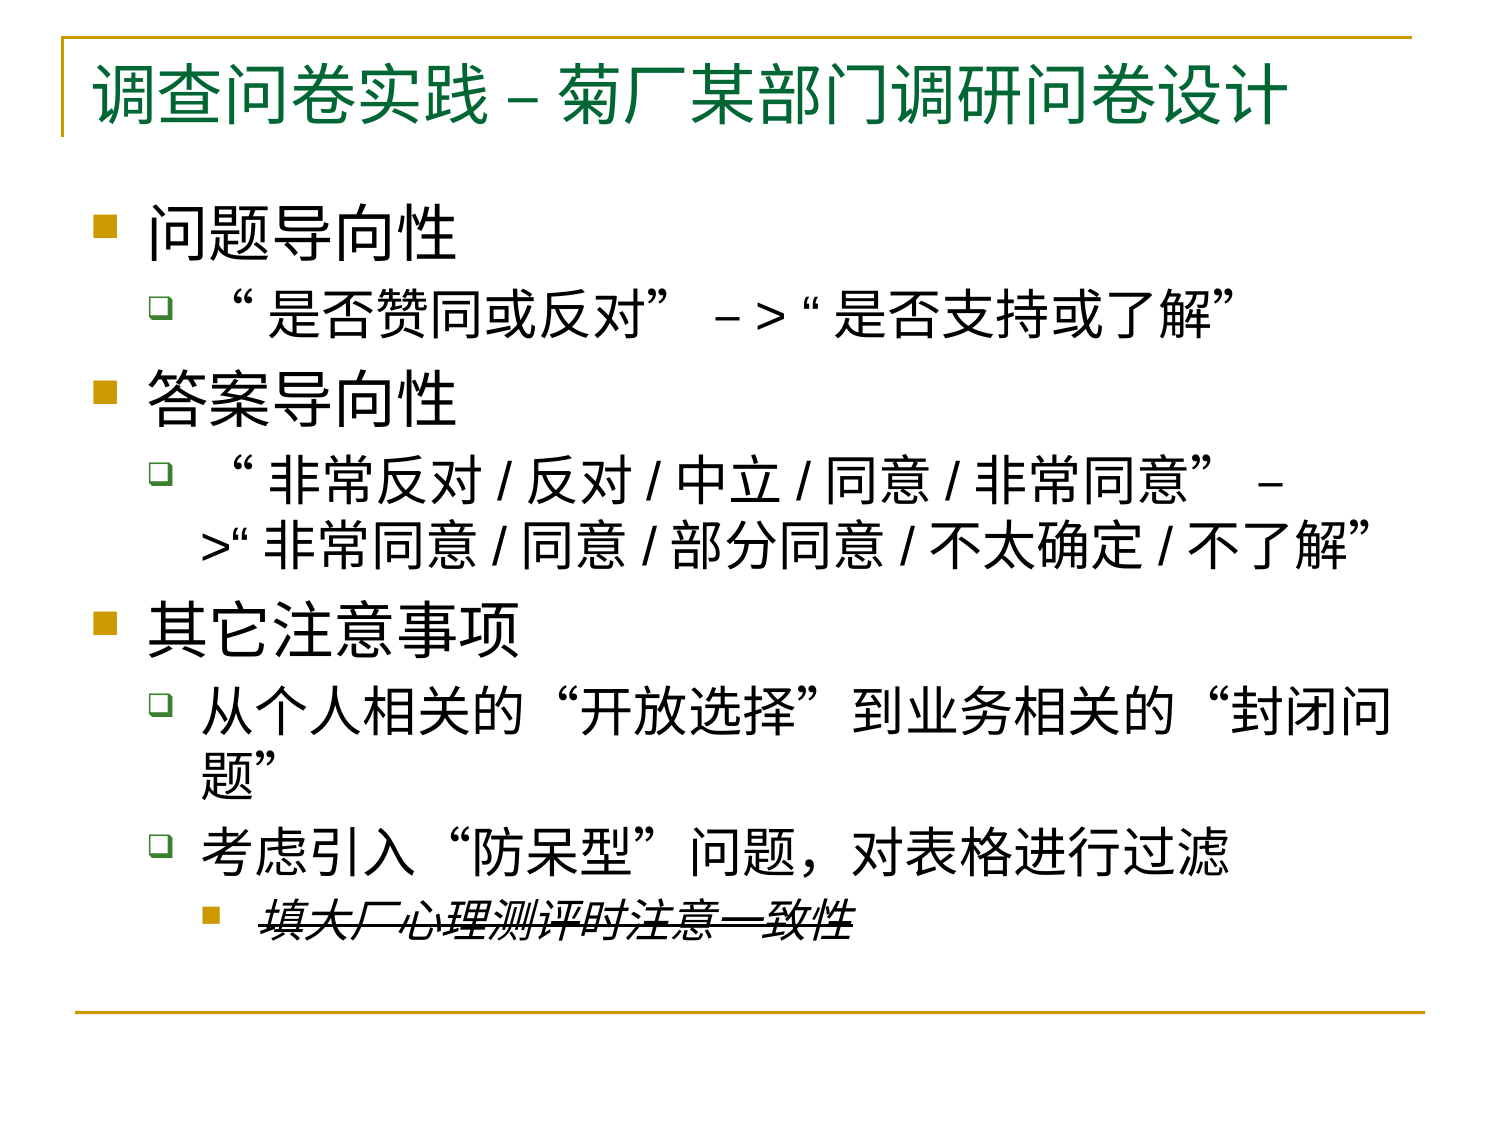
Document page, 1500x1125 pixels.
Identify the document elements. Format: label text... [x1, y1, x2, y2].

list 问题导向性 “是否赞同或反对” –> “是否支持或了解” 答案导向性 “非常反对/反对/中立/同意/非常同意” –>“非常同意/同意/部分同意/不太确定/不了解” 其它注意事项 从个人相关的“开放选择”到业务相关的“封闭问题” 考虑引入“防呆型”问题，对表格进行过滤 填大厂心理测评时注意一致性 [75, 186, 1425, 1006]
title 调查问卷实践 – 菊厂某部门调研问卷设计 [75, 45, 1425, 186]
